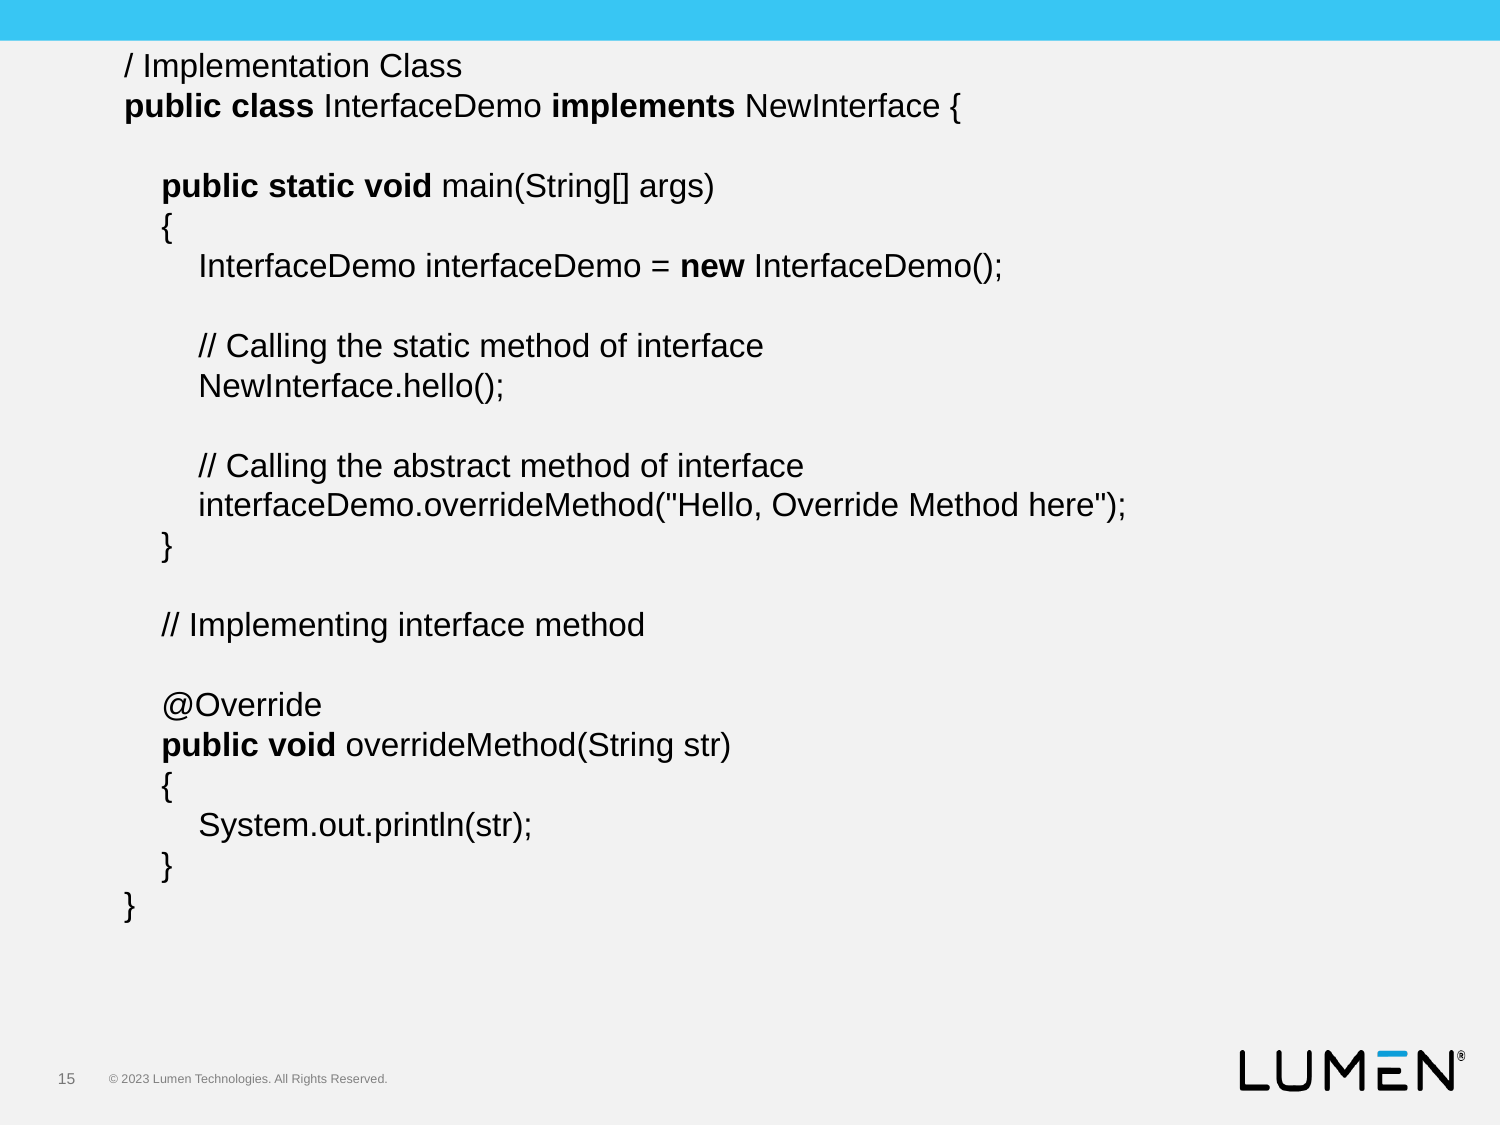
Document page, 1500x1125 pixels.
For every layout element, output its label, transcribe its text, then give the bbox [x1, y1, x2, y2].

list / Implementation Class public class InterfaceDemo implements NewInterface { public static void main(String[] args) { InterfaceDemo interfaceDemo = new InterfaceDemo(); // Calling the static method of interface NewInterface.hello(); // Calling the abstract method of interface interfaceDemo.overrideMethod("Hello, Override Method here"); } // Implementing interface method @Override public void overrideMethod(String str) { System.out.println(str); } } [77, 44, 1423, 989]
picture [1220, 1023, 1484, 1117]
